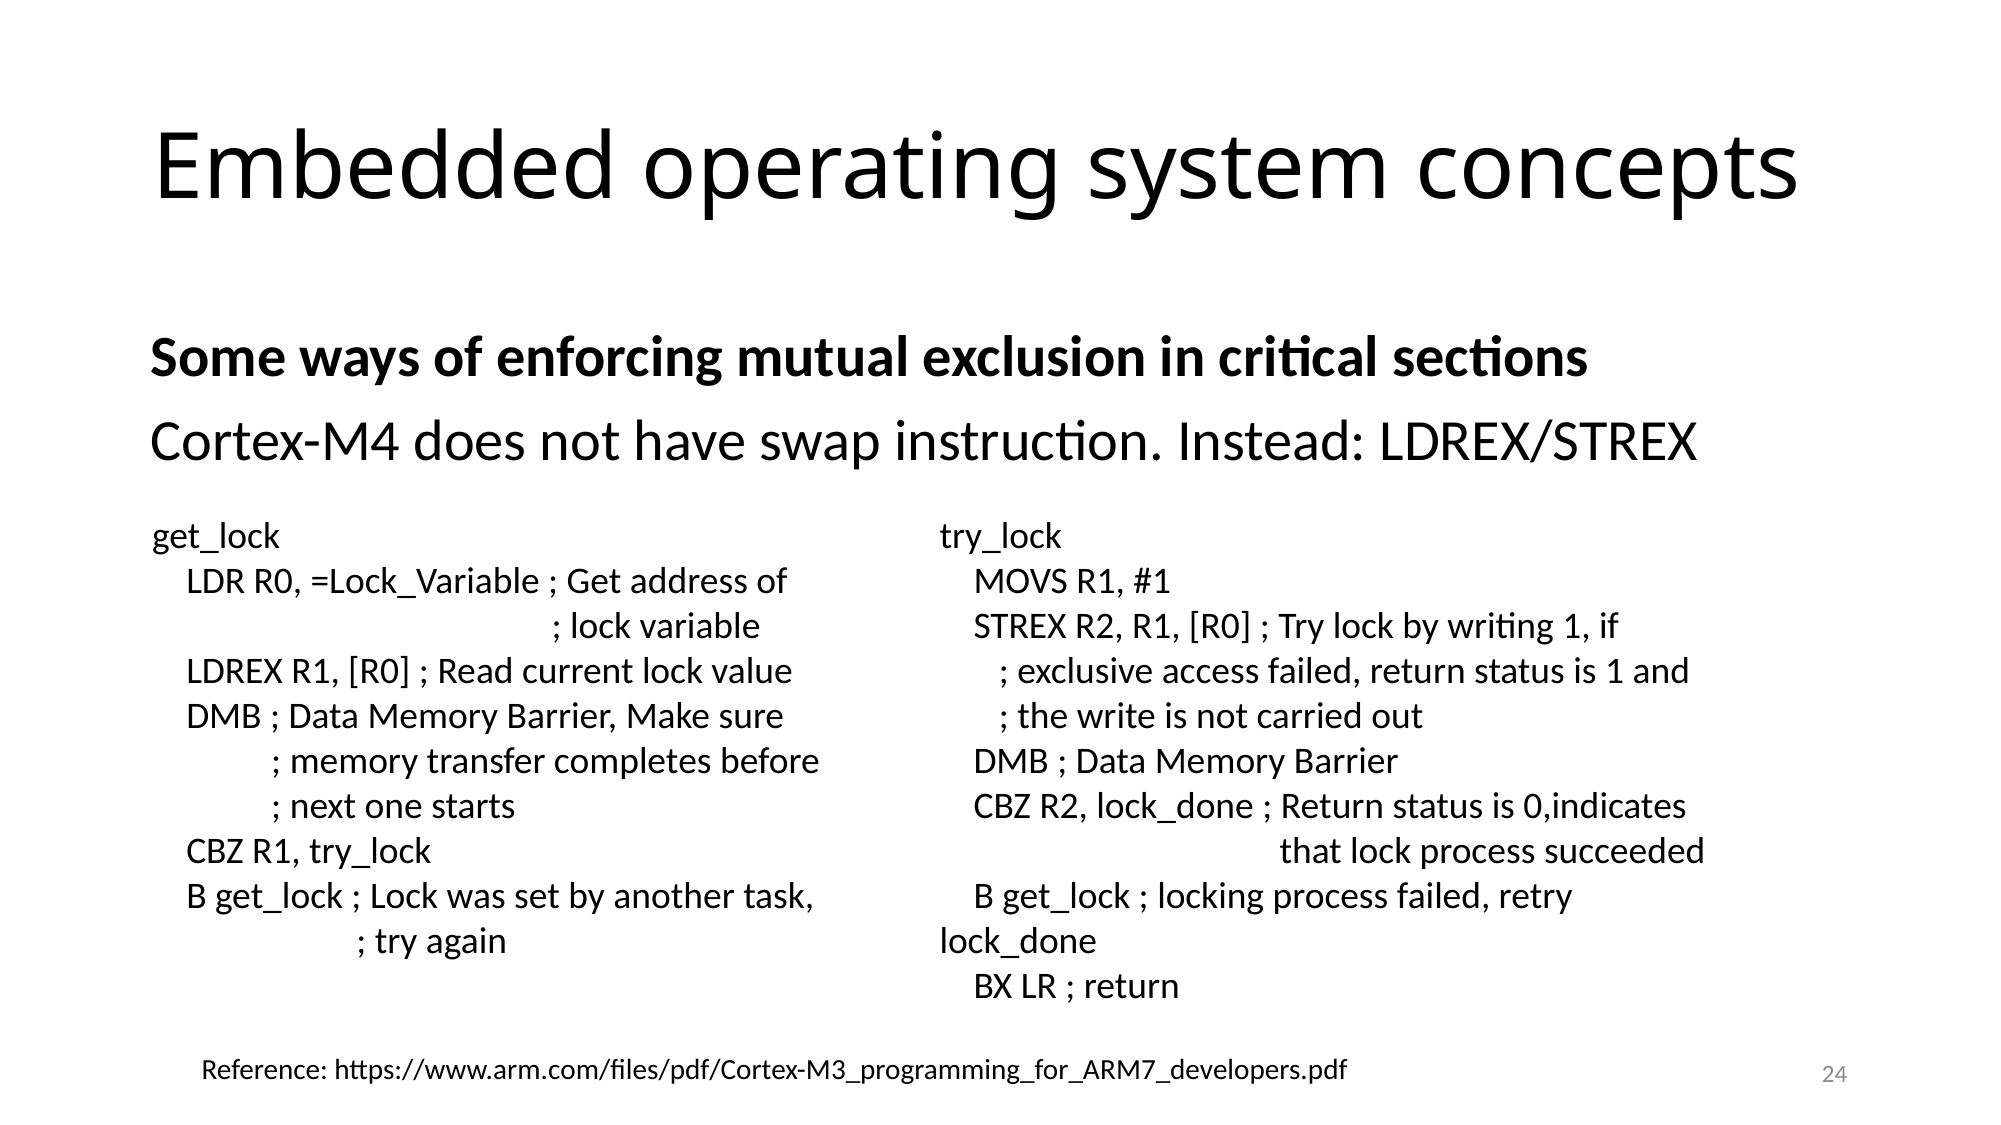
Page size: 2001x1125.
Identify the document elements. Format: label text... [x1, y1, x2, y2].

text_box Some ways of enforcing mutual exclusion in critical sections Cortex-M4 does not have swap instruction. Instead: LDREX/STREX [136, 319, 1714, 481]
title Embedded operating system concepts [137, 59, 1863, 278]
text_box try_lock MOVS R1, #1 STREX R2, R1, [R0] ; Try lock by writing 1, if ; exclusive access failed, return status is 1 and ; the write is not carried out DMB ; Data Memory Barrier CBZ R2, lock_done ; Return status is 0,indicates that lock process succeeded B get_lock ; locking process failed, retry lock_done BX LR ; return [924, 503, 1791, 1014]
text_box get_lock LDR R0, =Lock_Variable ; Get address of ; lock variable LDREX R1, [R0] ; Read current lock value DMB ; Data Memory Barrier, Make sure ; memory transfer completes before ; next one starts CBZ R1, try_lock B get_lock ; Lock was set by another task, ; try again [137, 503, 870, 969]
slide_number 24 [1412, 1042, 1863, 1103]
text_box Reference: https://www.arm.com/files/pdf/Cortex-M3_programming_for_ARM7_developers.pdf [186, 1042, 1364, 1093]
